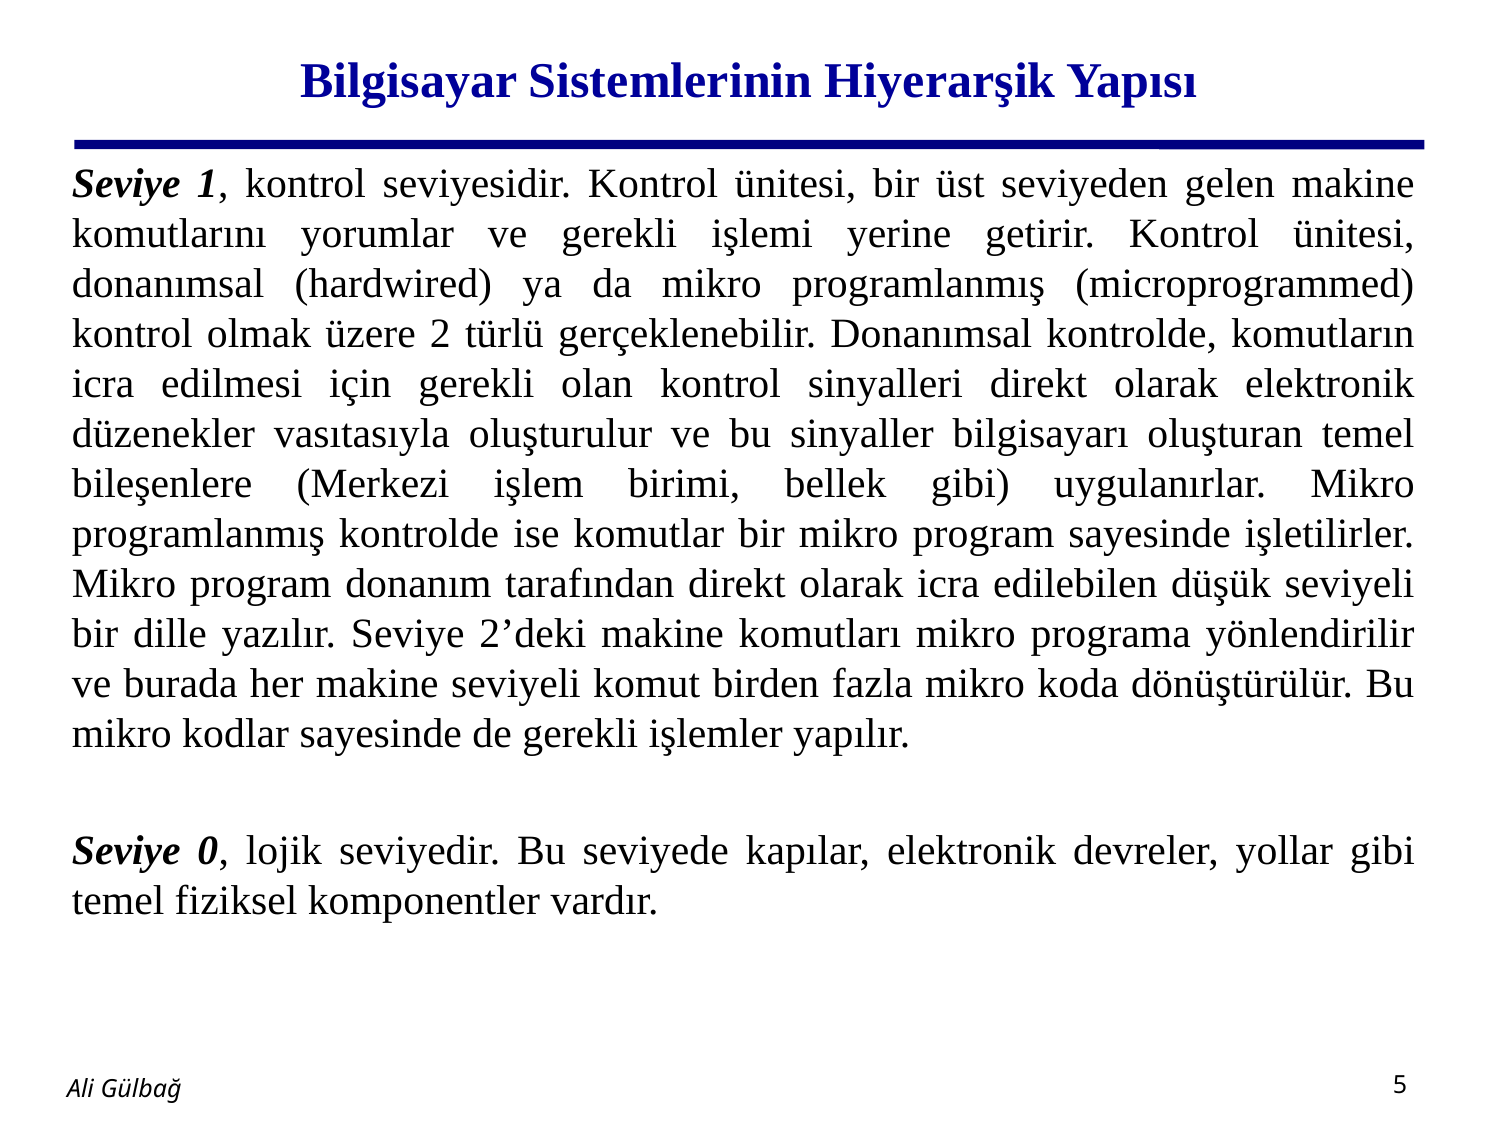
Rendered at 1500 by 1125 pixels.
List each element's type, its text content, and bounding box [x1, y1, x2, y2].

title Bilgisayar Sistemlerinin Hiyerarşik Yapısı [111, 12, 1388, 143]
list Seviye 1, kontrol seviyesidir. Kontrol ünitesi, bir üst seviyeden gelen makine komutlarını yorumlar ve gerekli işlemi yerine getirir. Kontrol ünitesi, donanımsal (hardwired) ya da mikro programlanmış (microprogrammed) kontrol olmak üzere 2 türlü gerçeklenebilir. Donanımsal kontrolde, komutların icra edilmesi için gerekli olan kontrol sinyalleri direkt olarak elektronik düzenekler vasıtasıyla oluşturulur ve bu sinyaller bilgisayarı oluşturan temel bileşenlere (Merkezi işlem birimi, bellek gibi) uygulanırlar. Mikro programlanmış kontrolde ise komutlar bir mikro program sayesinde işletilirler. Mikro program donanım tarafından direkt olarak icra edilebilen düşük seviyeli bir dille yazılır. Seviye 2’deki makine komutları mikro programa yönlendirilir ve burada her makine seviyeli komut birden fazla mikro koda dönüştürülür. Bu mikro kodlar sayesinde de gerekli işlemler yapılır. Seviye 0, lojik seviyedir. Bu seviyede kapılar, elektronik devreler, yollar gibi temel fiziksel komponentler vardır. [56, 147, 1432, 982]
